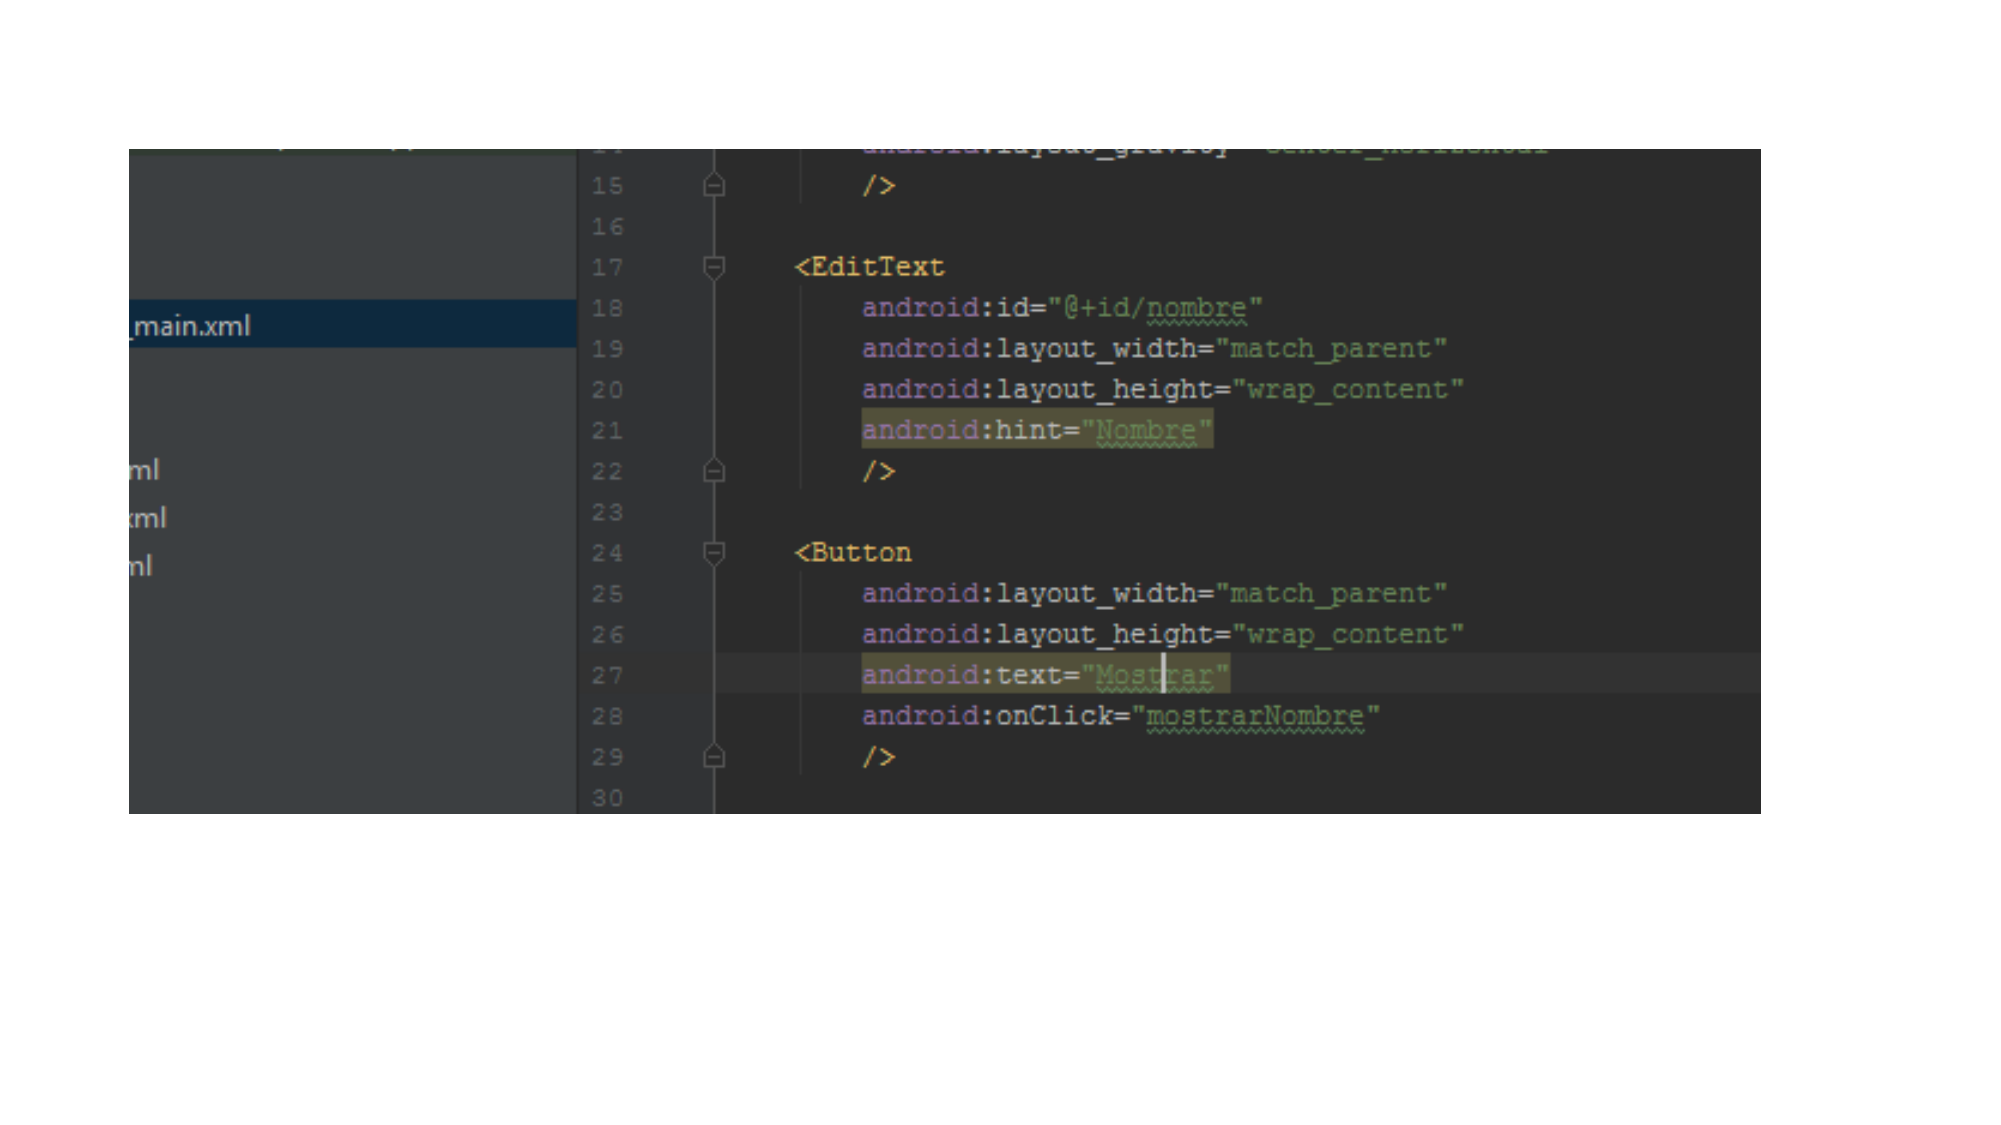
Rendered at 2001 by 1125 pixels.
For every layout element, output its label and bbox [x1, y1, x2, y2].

picture [129, 149, 1761, 814]
